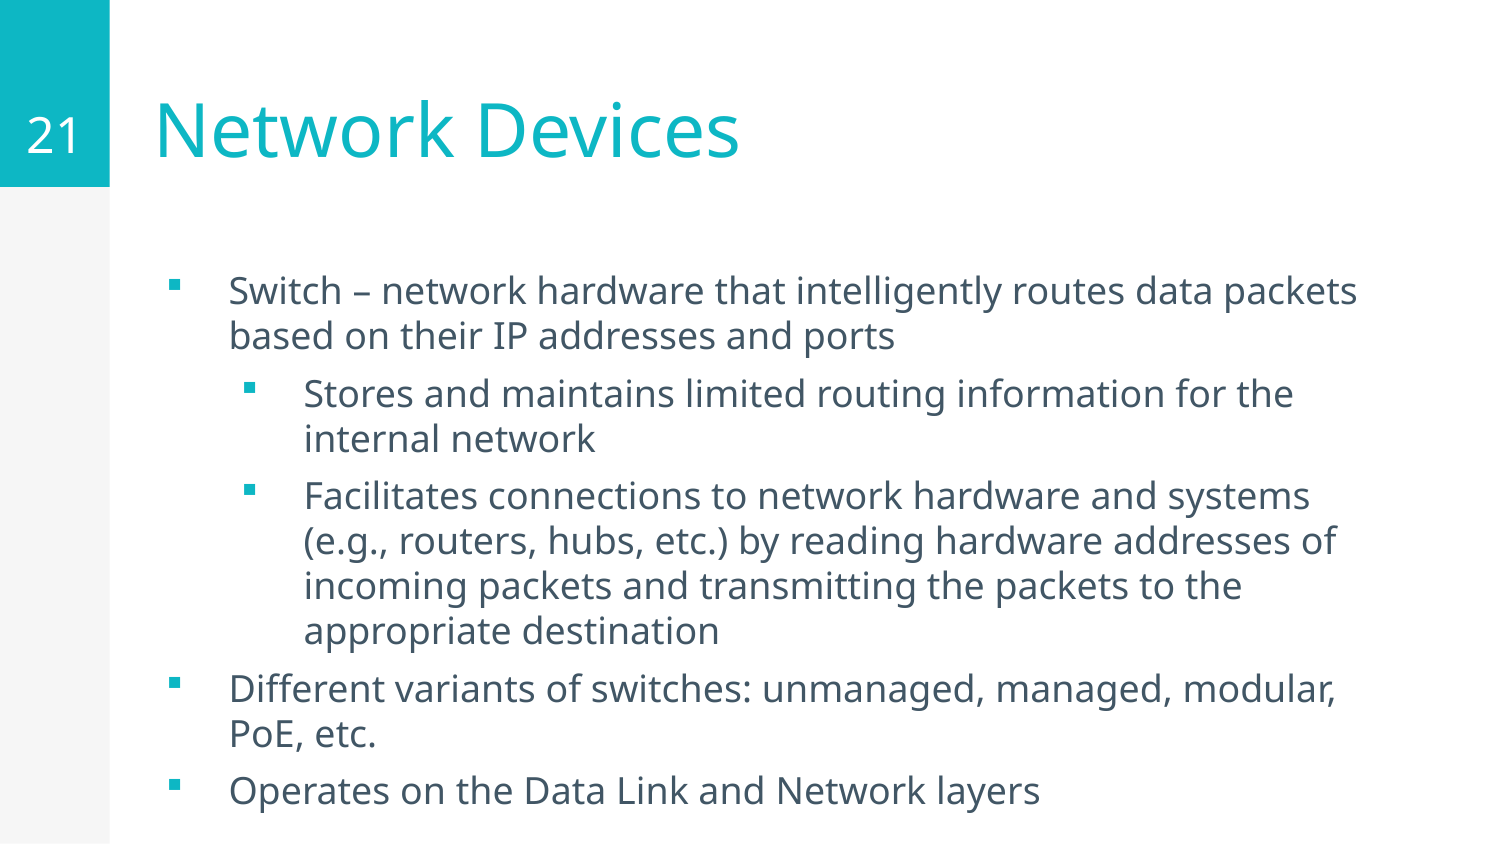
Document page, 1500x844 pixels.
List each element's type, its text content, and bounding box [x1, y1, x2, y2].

title Network Devices [138, 0, 1391, 188]
slide_number 21 [0, 0, 110, 187]
list Switch – network hardware that intelligently routes data packets based on their IP addresses and ports Stores and maintains limited routing information for the internal network Facilitates connections to network hardware and systems (e.g., routers, hubs, etc.) by reading hardware addresses of incoming packets and transmitting the packets to the appropriate destination Different variants of switches: unmanaged, managed, modular, PoE, etc. Operates on the Data Link and Network layers [138, 252, 1391, 808]
